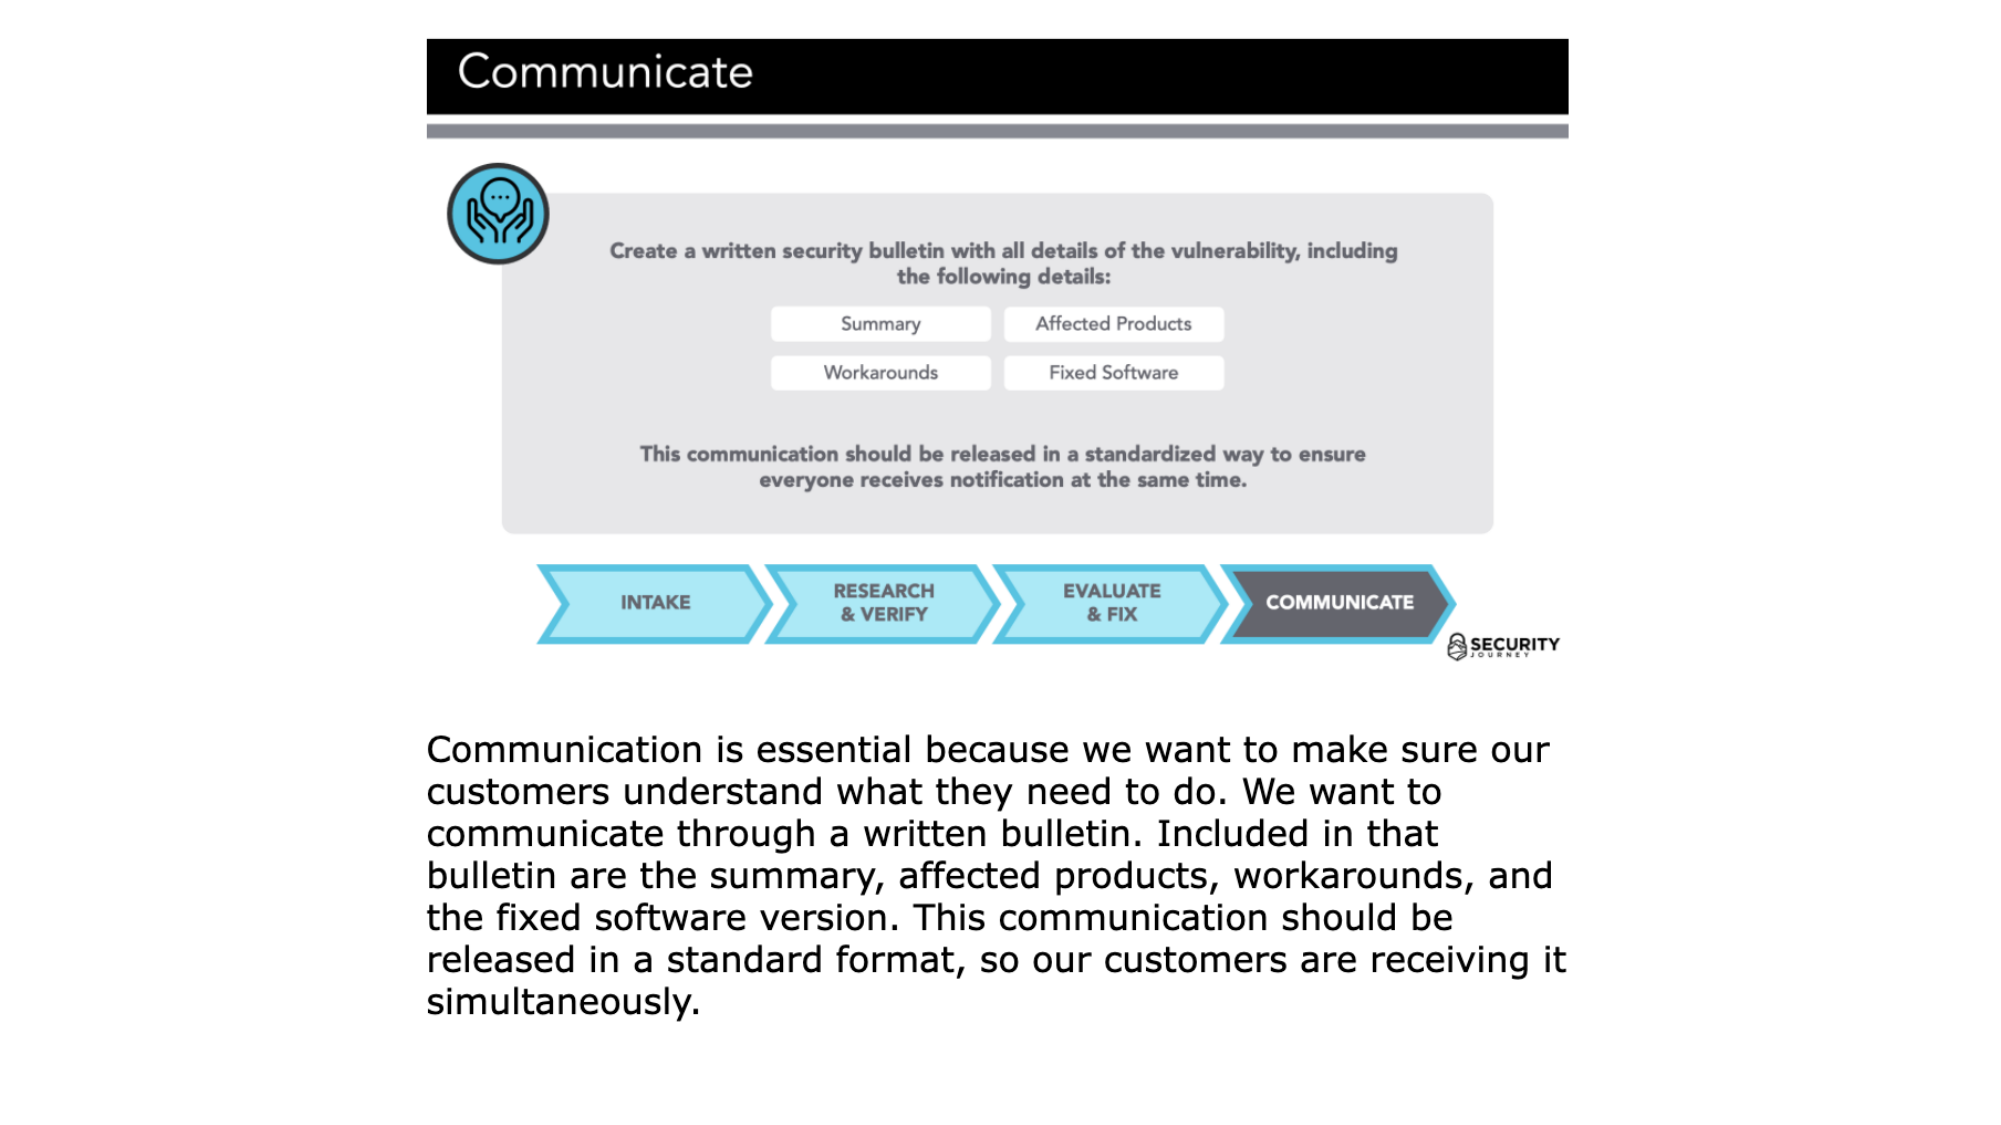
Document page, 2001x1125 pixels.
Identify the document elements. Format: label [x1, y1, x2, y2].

picture [407, 28, 1593, 1054]
